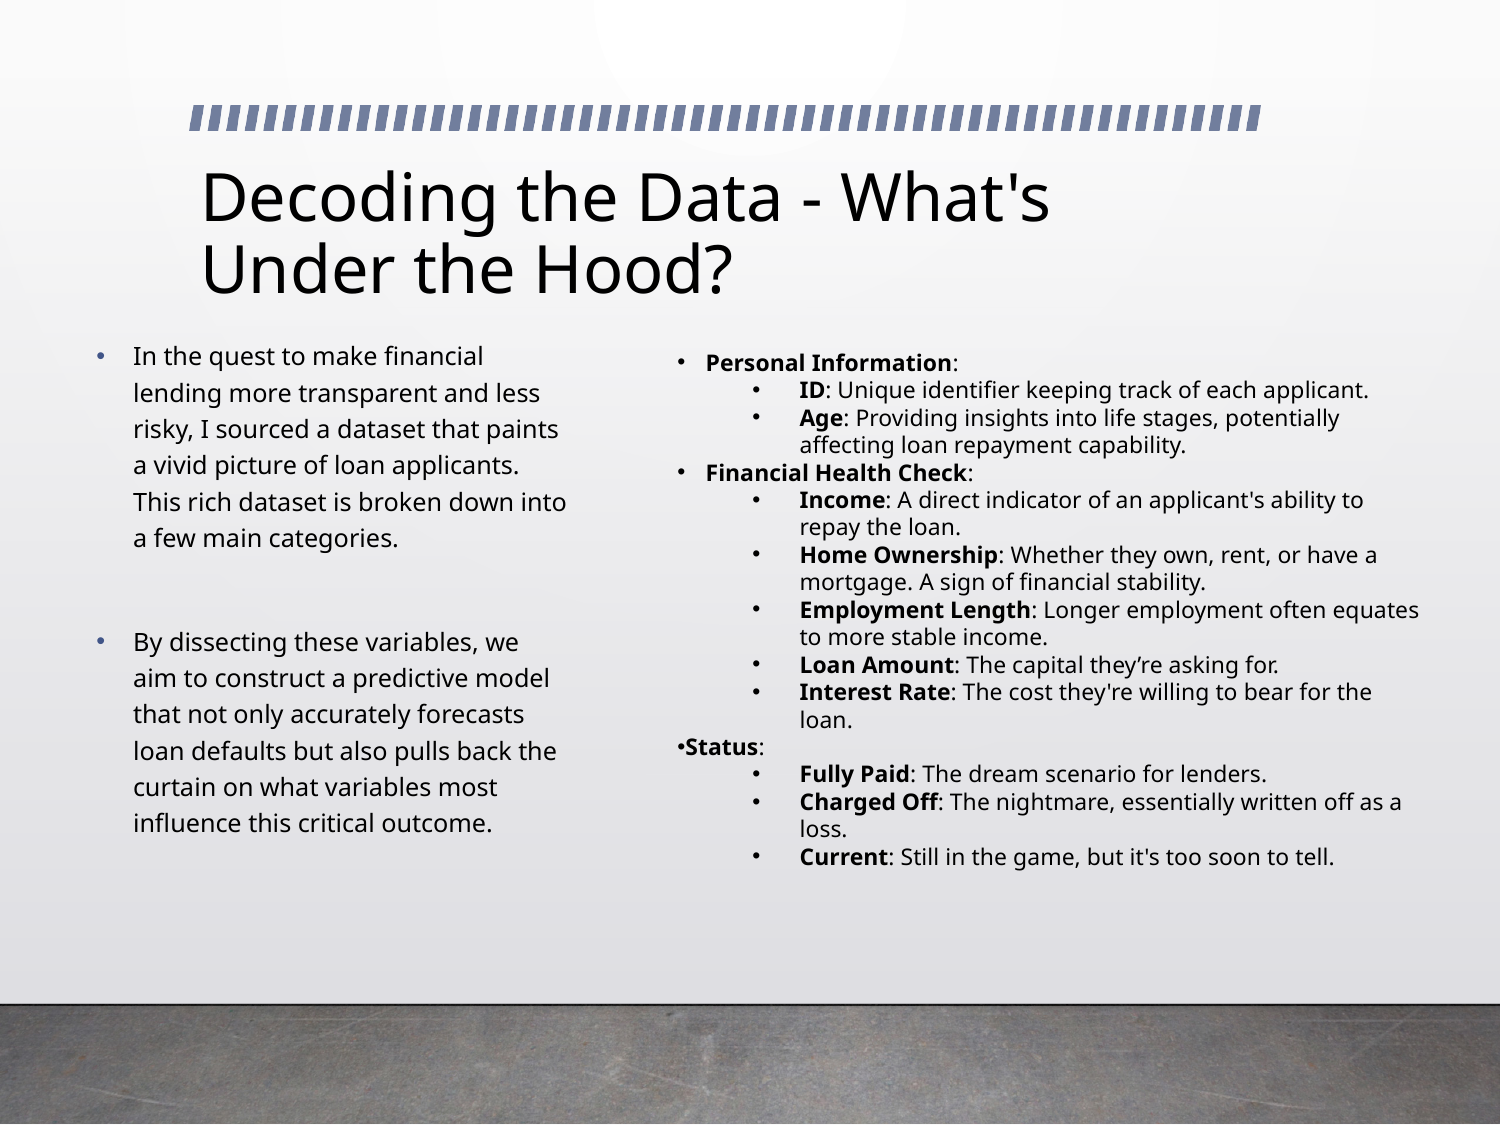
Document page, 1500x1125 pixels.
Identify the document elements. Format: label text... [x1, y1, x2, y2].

list In the quest to make financial lending more transparent and less risky, I sourced a dataset that paints a vivid picture of loan applicants. This rich dataset is broken down into a few main categories. By dissecting these variables, we aim to construct a predictive model that not only accurately forecasts loan defaults but also pulls back the curtain on what variables most influence this critical outcome. [81, 327, 585, 876]
picture [0, 1004, 1500, 1124]
text_box Personal Information: ID: Unique identifier keeping track of each applicant. Age: Providing insights into life stages, potentially affecting loan repayment capability. Financial Health Check: Income: A direct indicator of an applicant's ability to repay the loan. Home Ownership: Whether they own, rent, or have a mortgage. A sign of financial stability. Employment Length: Longer employment often equates to more stable income. Loan Amount: The capital they’re asking for. Interest Rate: The cost they're willing to bear for the loan. Status: Fully Paid: The dream scenario for lenders. Charged Off: The nightmare, essentially written off as a loss. Current: Still in the game, but it's too soon to tell. [662, 340, 1442, 878]
title Decoding the Data - What's Under the Hood? [185, 156, 1264, 329]
